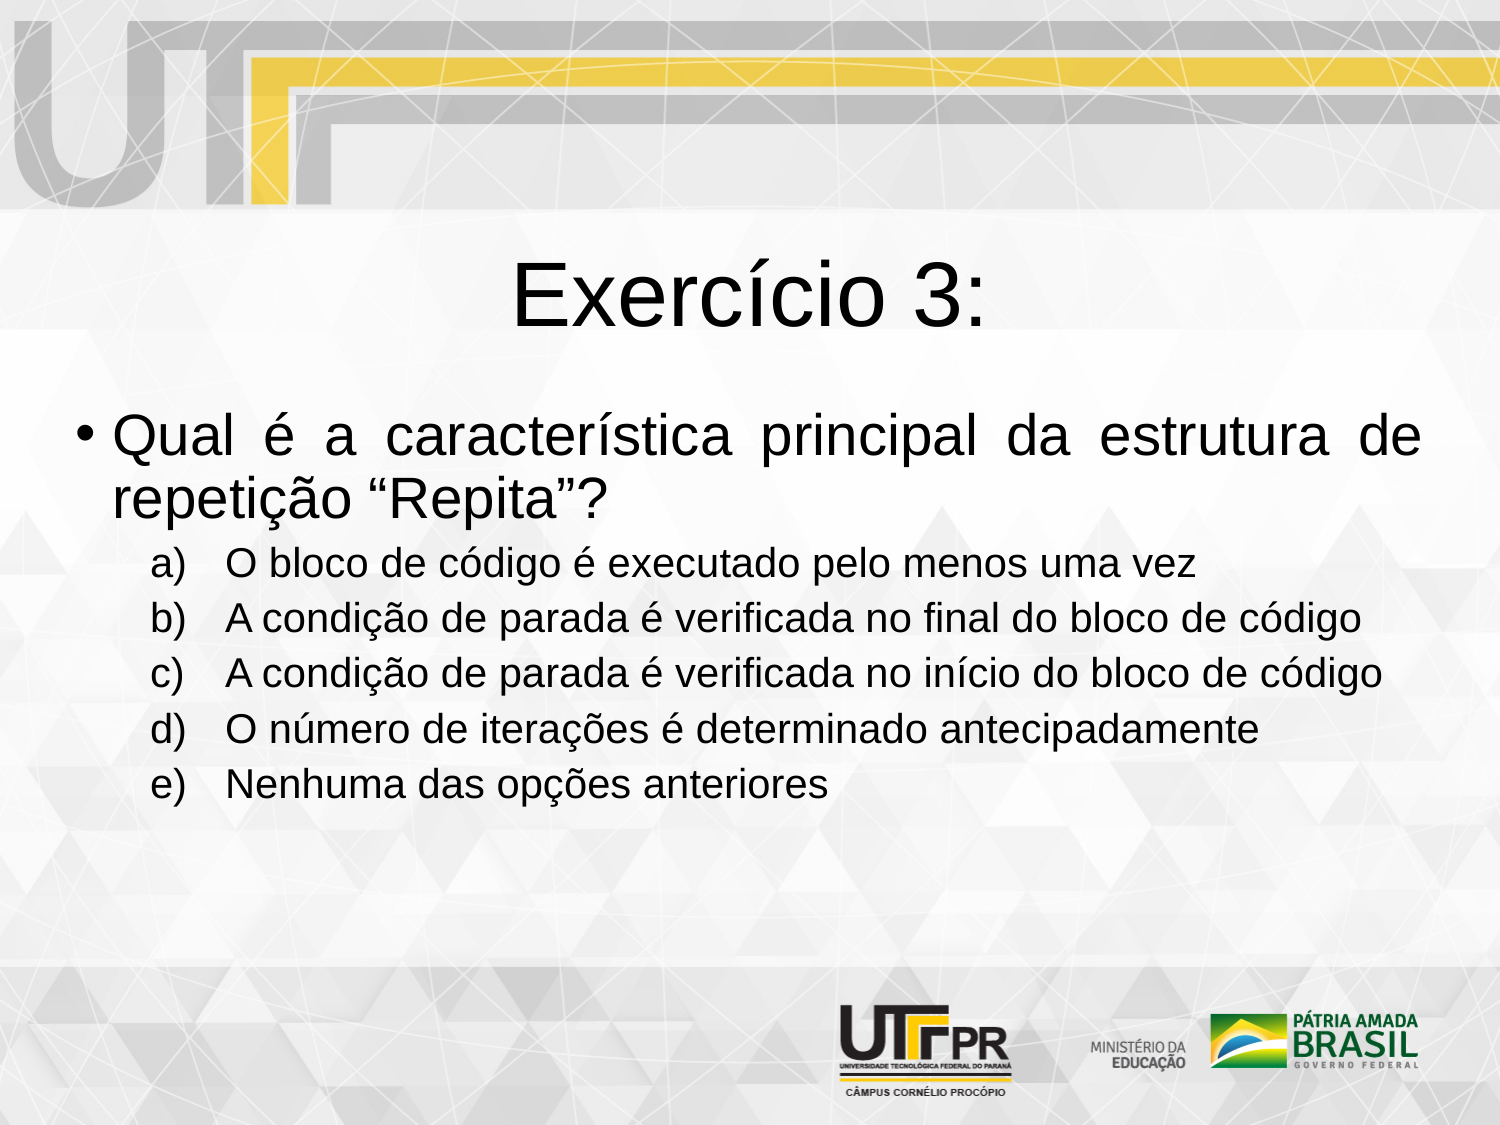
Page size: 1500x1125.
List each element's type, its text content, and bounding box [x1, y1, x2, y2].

title Exercício 3: [112, 209, 1388, 384]
subtitle Qual é a característica principal da estrutura de repetição “Repita”? O bloco de código é executado pelo menos uma vez A condição de parada é verificada no final do bloco de código A condição de parada é verificada no início do bloco de código O número de iterações é determinado antecipadamente Nenhuma das opções anteriores [75, 404, 1425, 871]
picture [0, 0, 1500, 1125]
